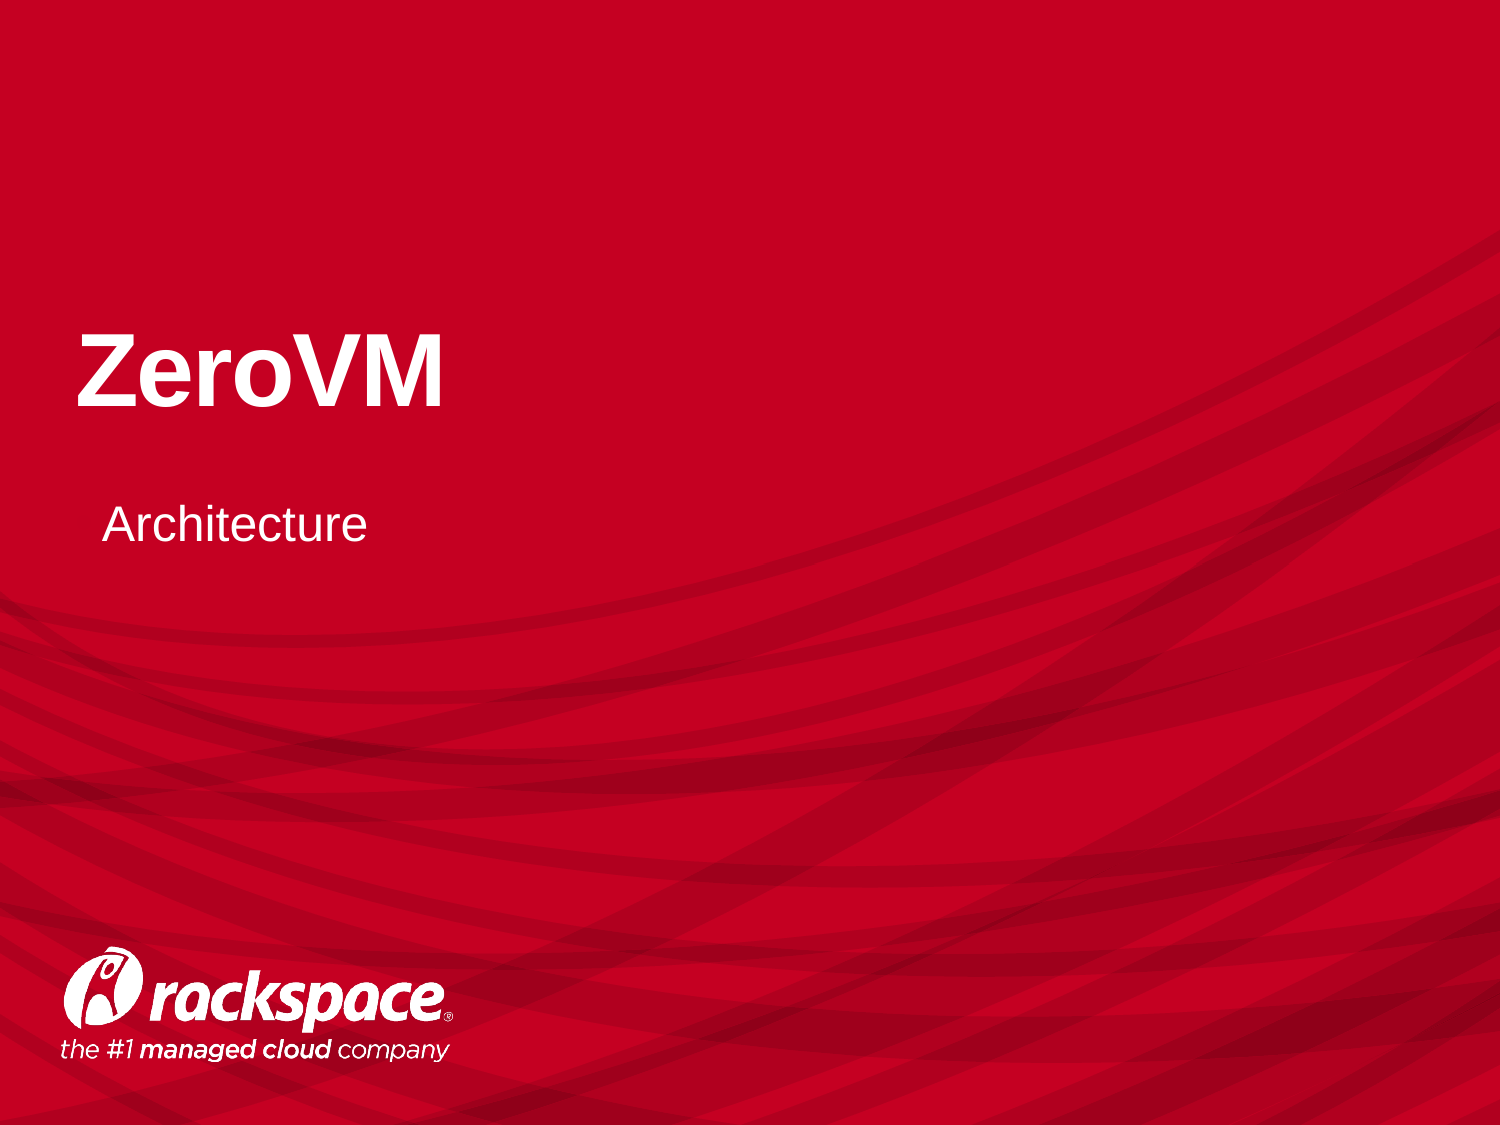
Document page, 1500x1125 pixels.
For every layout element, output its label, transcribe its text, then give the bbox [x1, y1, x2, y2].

list Architecture [75, 498, 1425, 555]
title ZeroVM [75, 298, 1425, 429]
picture [0, 0, 1500, 1125]
